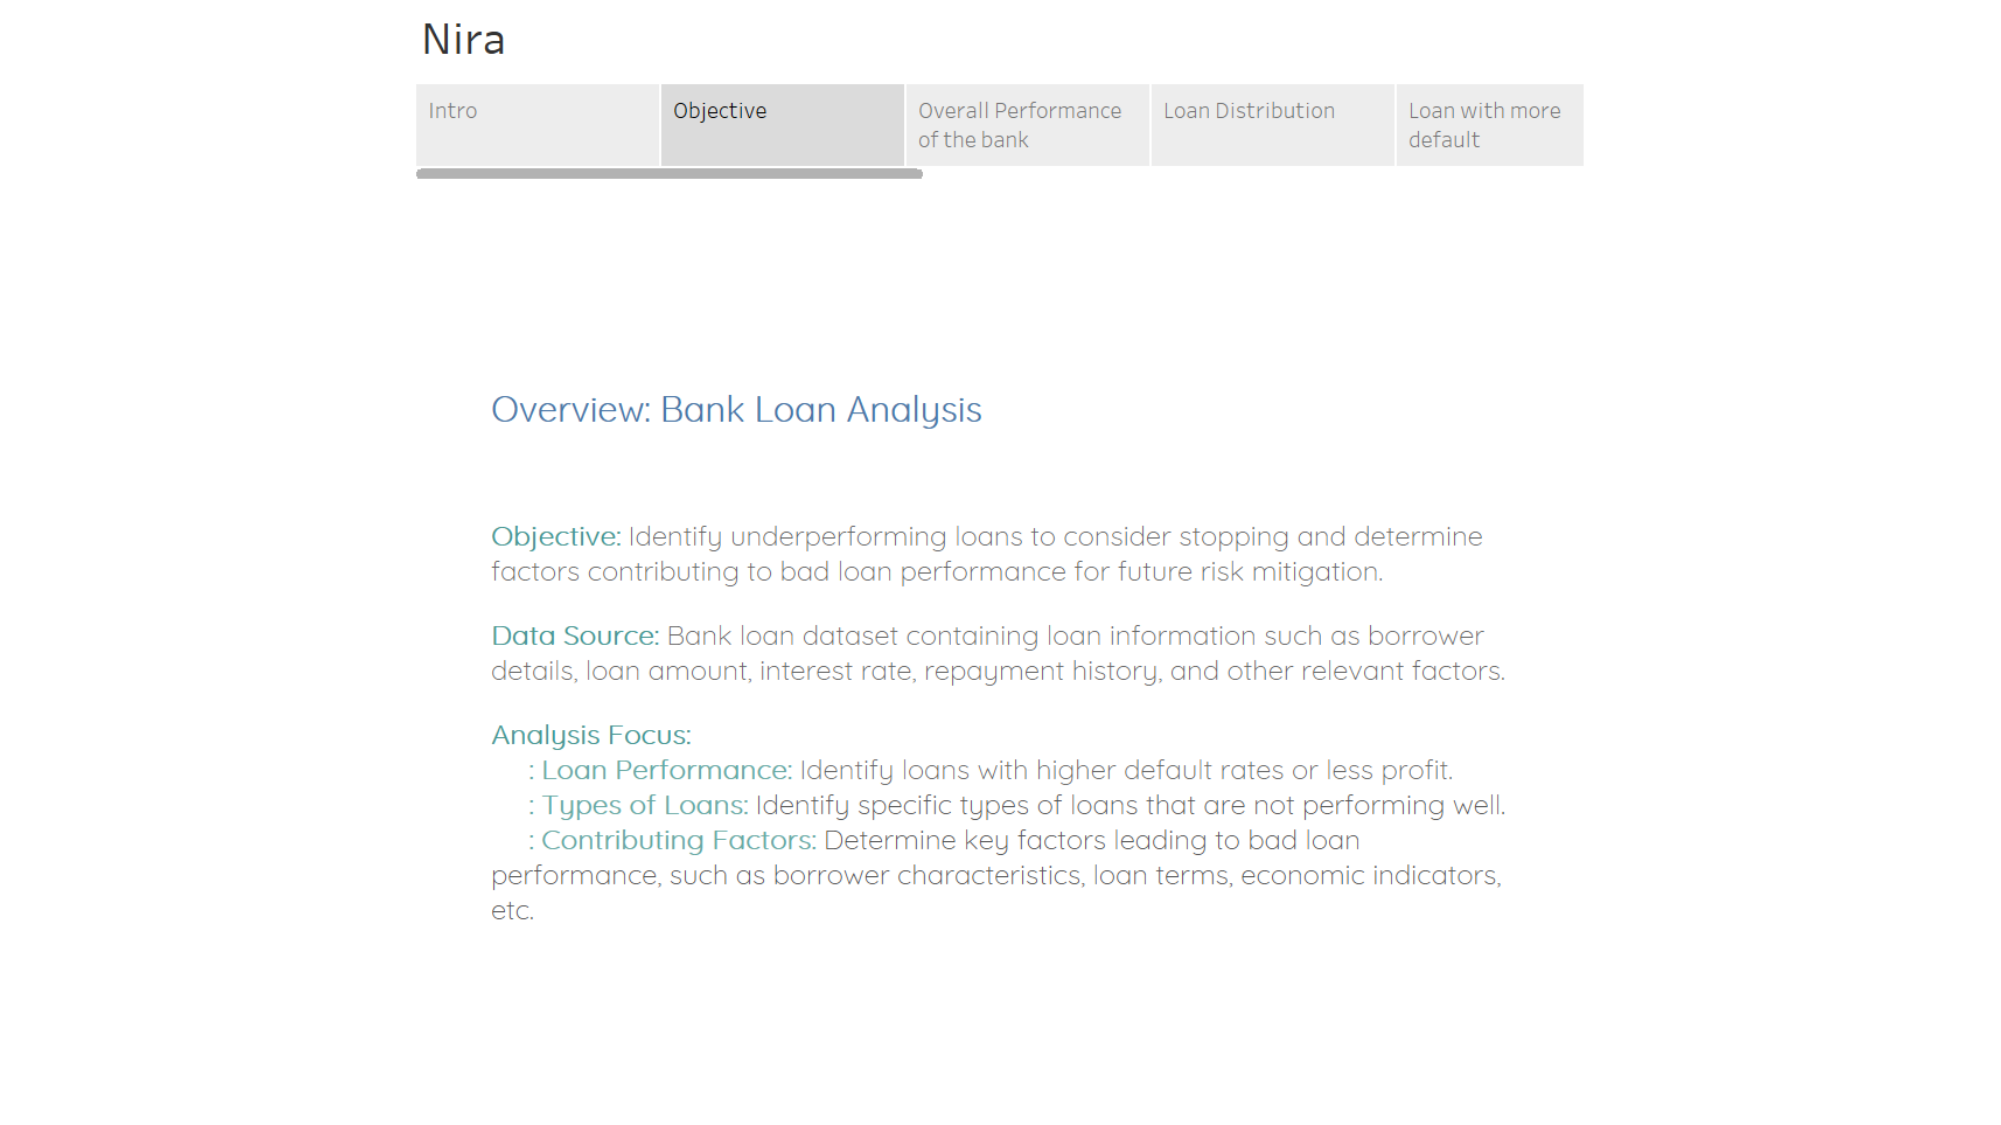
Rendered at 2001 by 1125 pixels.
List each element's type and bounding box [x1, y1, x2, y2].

picture [407, 0, 1593, 1125]
